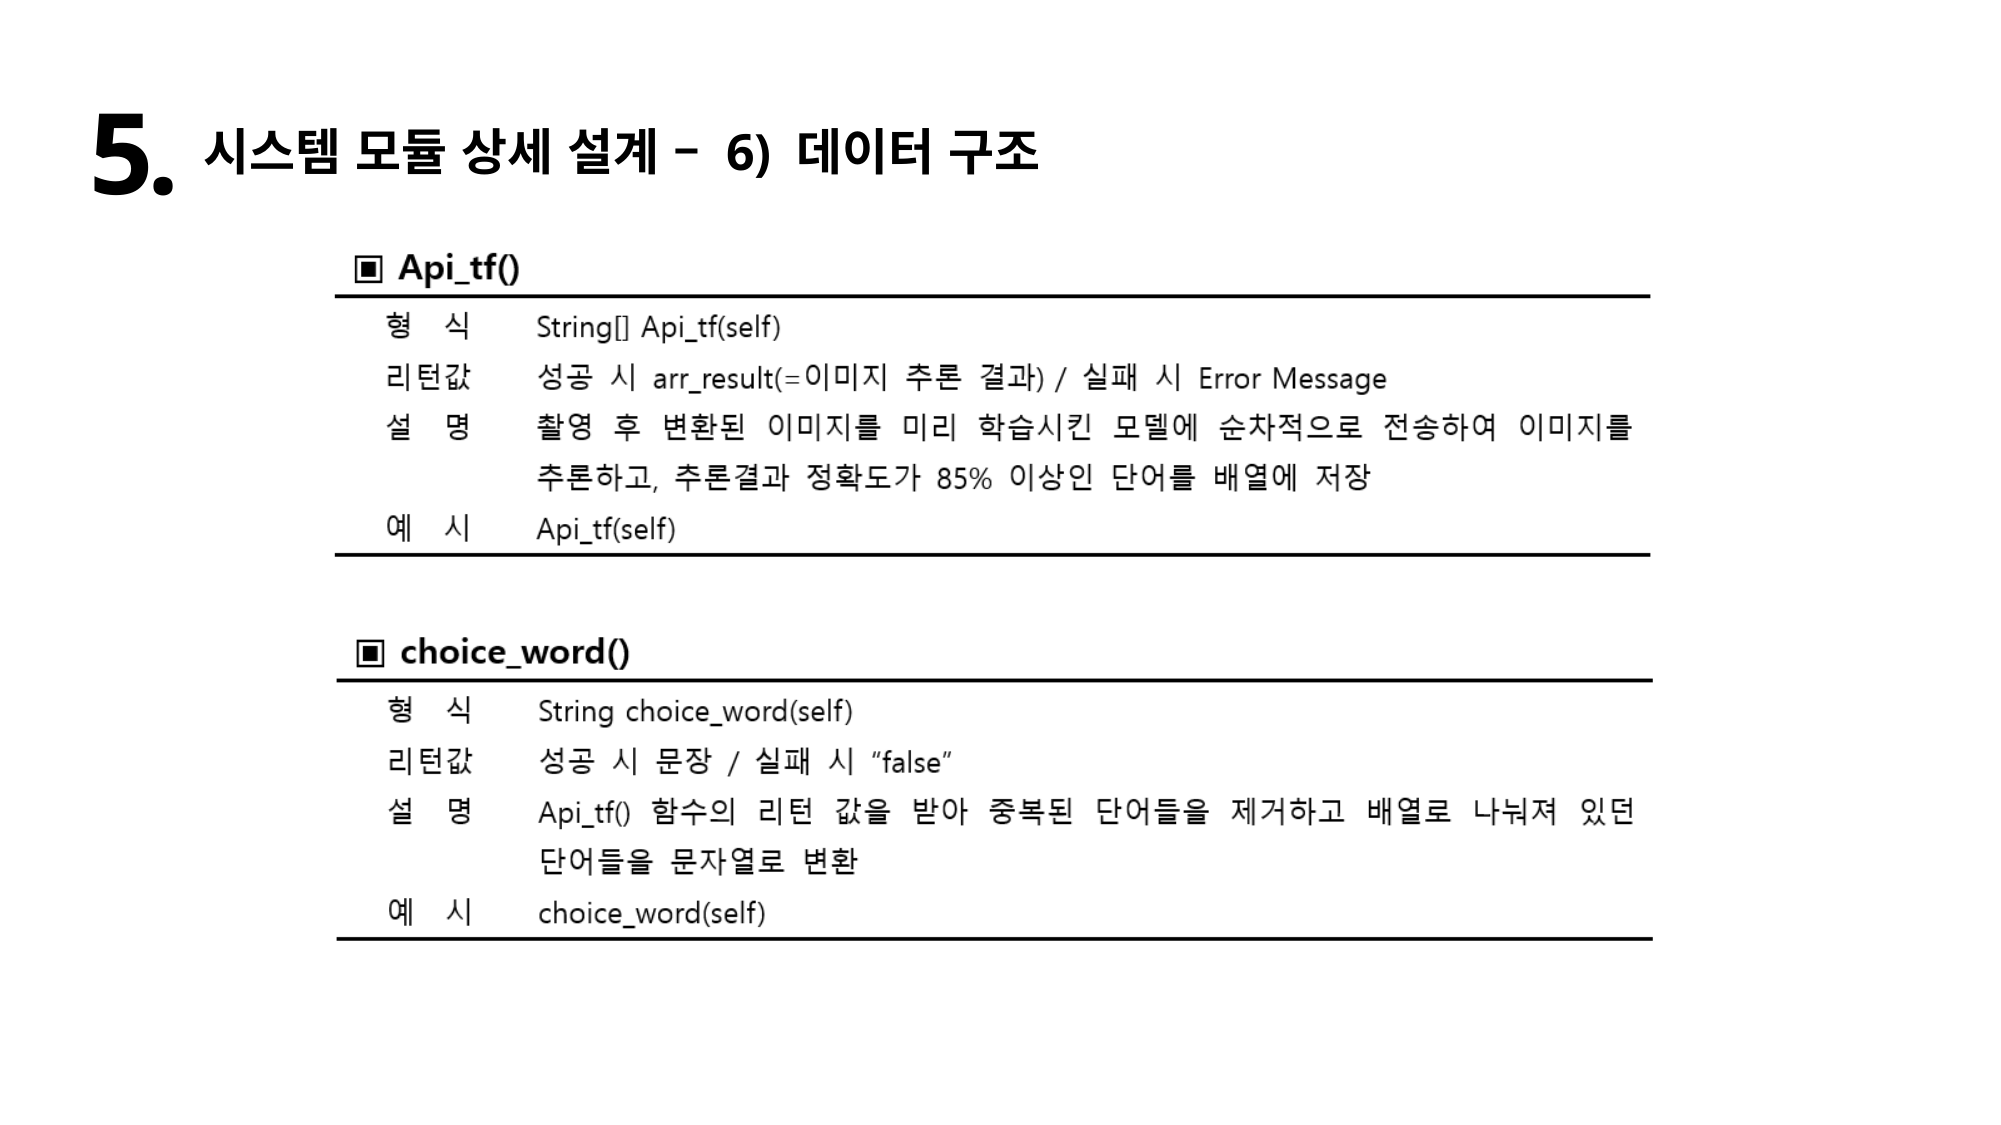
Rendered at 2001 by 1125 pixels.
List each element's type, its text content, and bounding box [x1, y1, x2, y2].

text_box 5. [74, 74, 243, 225]
text_box 시스템 모듈 상세 설계 – 6) 데이터 구조 [243, 112, 1375, 188]
picture [323, 621, 1668, 956]
picture [320, 233, 1668, 577]
